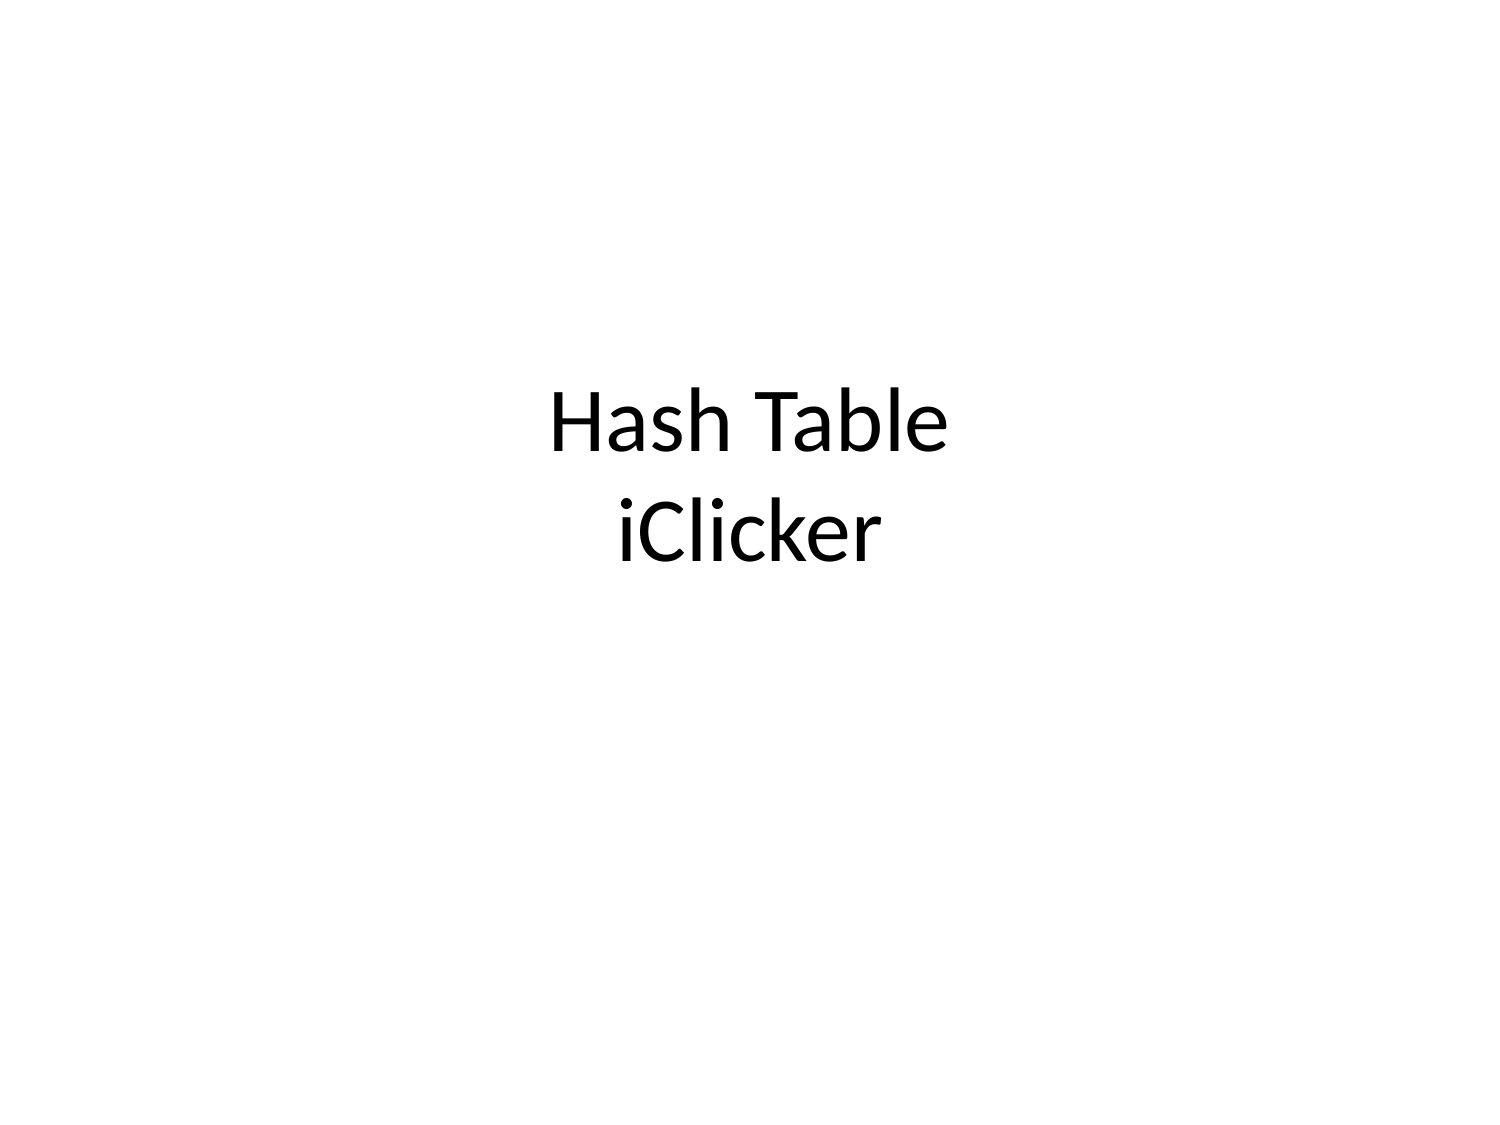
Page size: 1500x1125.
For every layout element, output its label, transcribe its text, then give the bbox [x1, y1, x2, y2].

title Hash Table iClicker [112, 349, 1388, 591]
